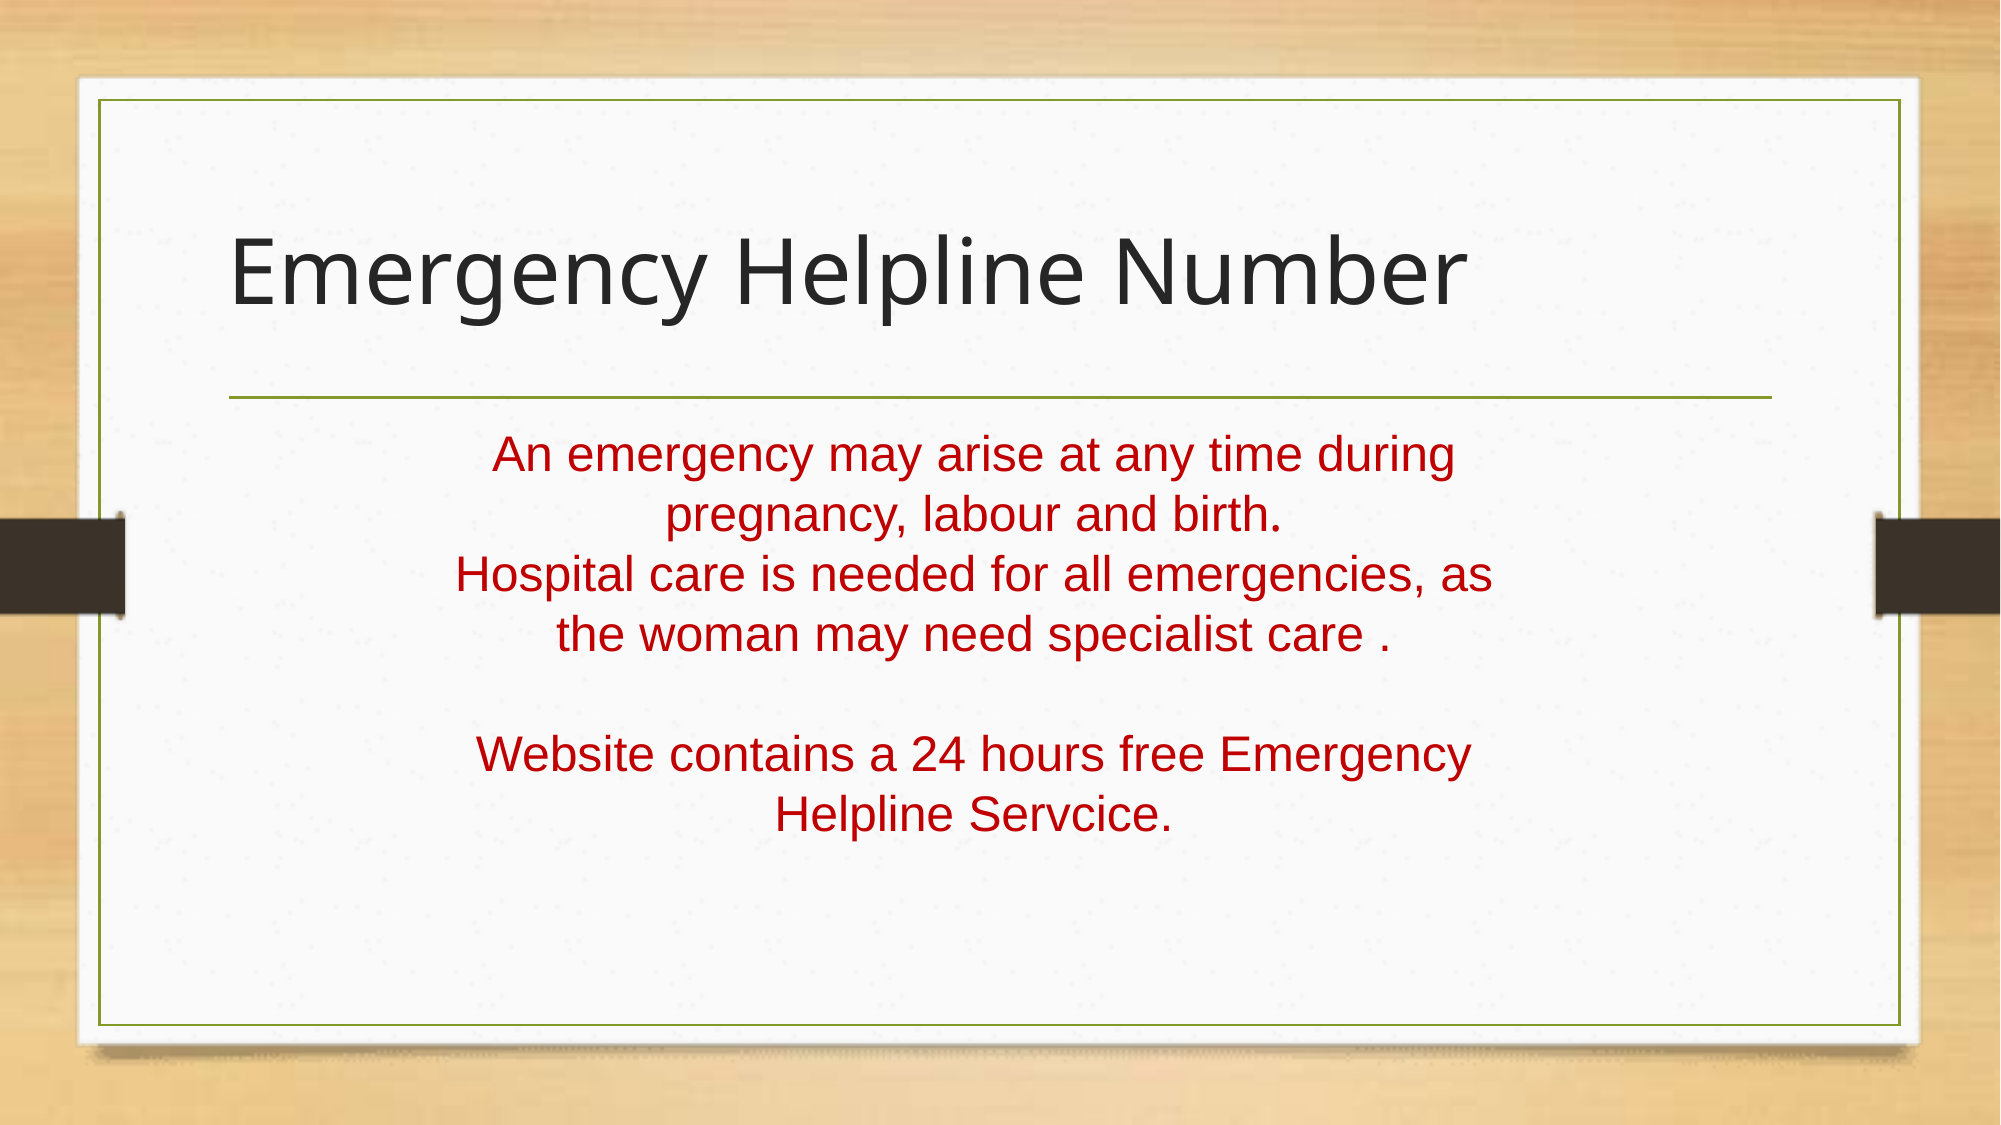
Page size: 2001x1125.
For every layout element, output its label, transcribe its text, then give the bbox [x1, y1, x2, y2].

title Emergency Helpline Number [212, 161, 1788, 375]
text_box An emergency may arise at any time during pregnancy, labour and birth. Hospital care is needed for all emergencies, as the woman may need specialist care . Website contains a 24 hours free Emergency Helpline Servcice. [425, 414, 1523, 849]
picture [0, 0, 2001, 1125]
